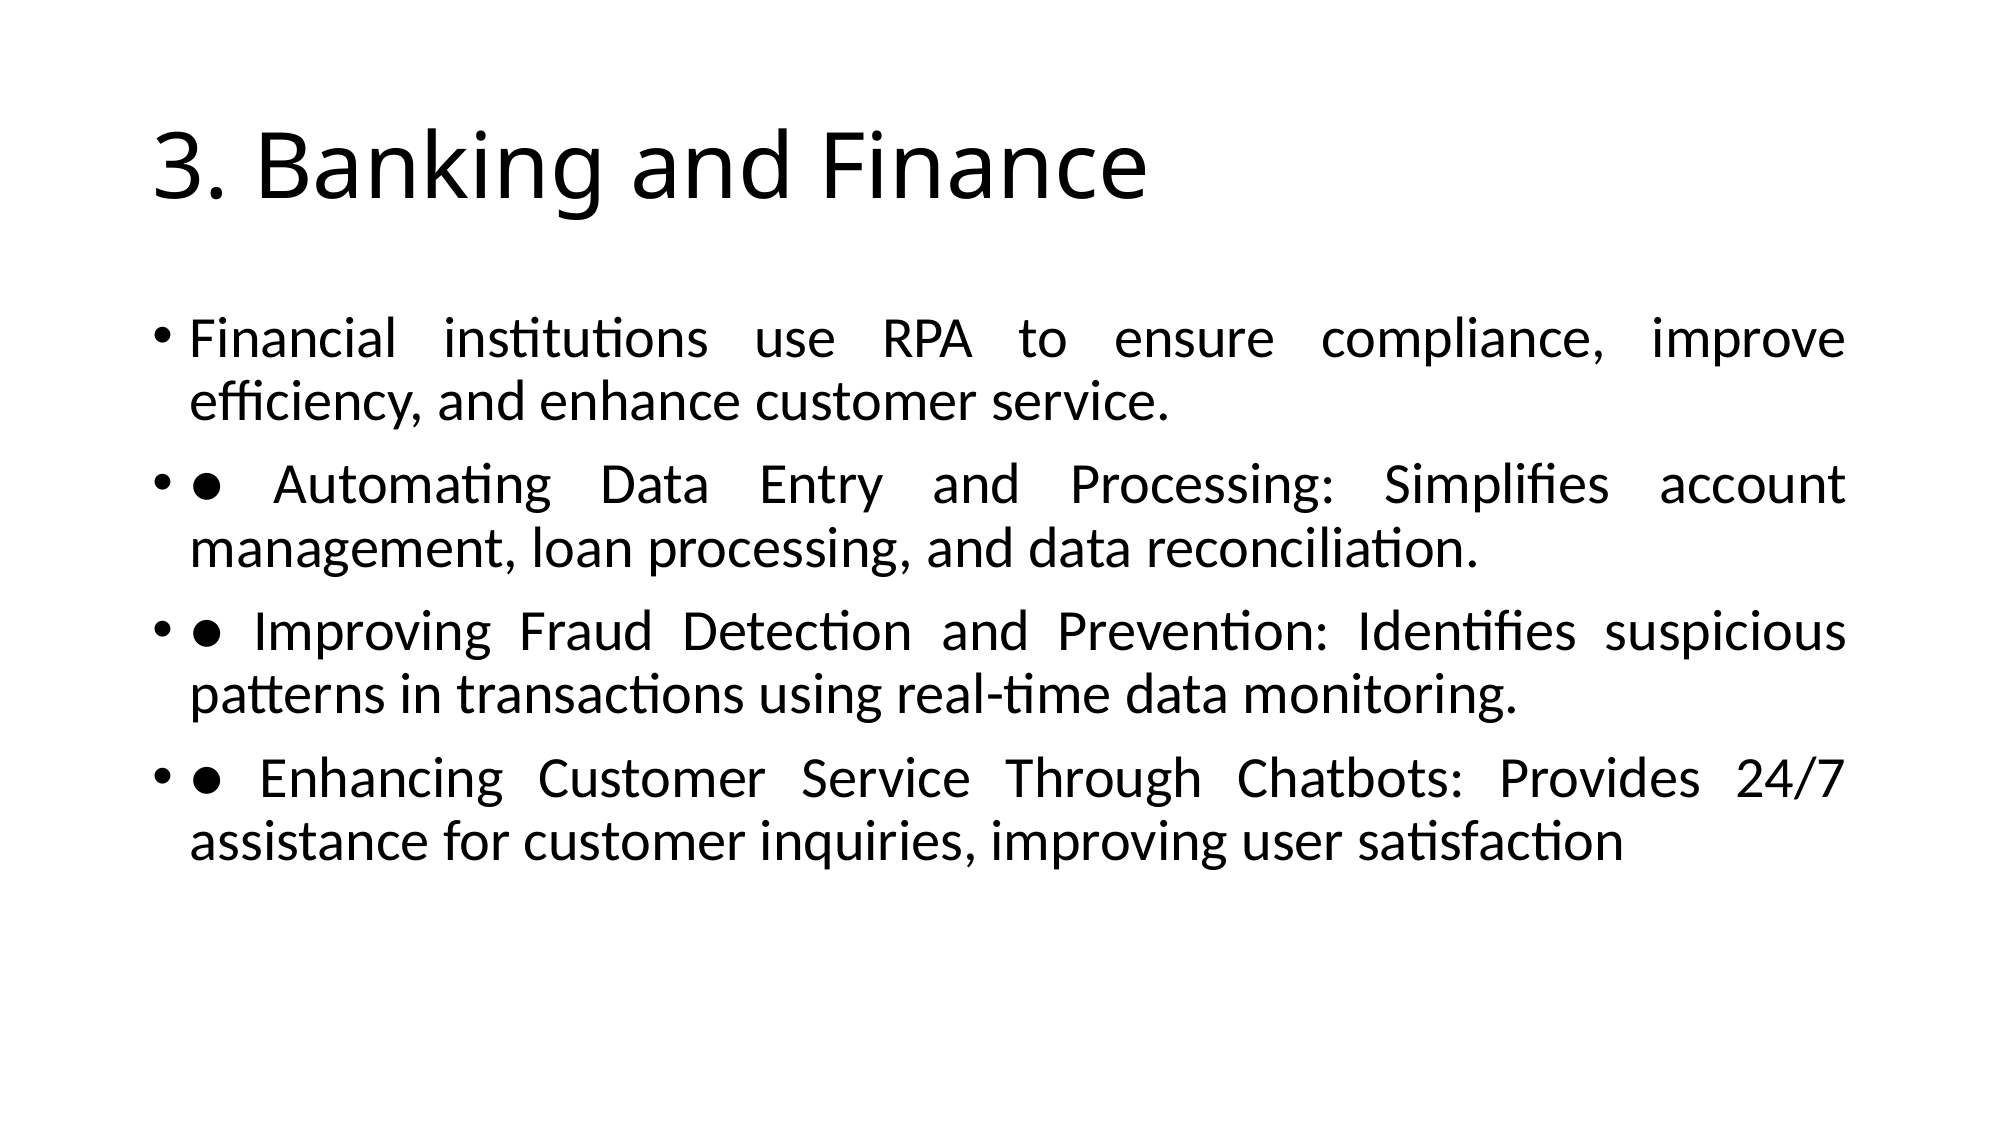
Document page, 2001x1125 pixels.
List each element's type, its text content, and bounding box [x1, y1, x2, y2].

list Financial institutions use RPA to ensure compliance, improve efficiency, and enhance customer service. ● Automating Data Entry and Processing: Simplifies account management, loan processing, and data reconciliation. ● Improving Fraud Detection and Prevention: Identifies suspicious patterns in transactions using real-time data monitoring. ● Enhancing Customer Service Through Chatbots: Provides 24/7 assistance for customer inquiries, improving user satisfaction [137, 299, 1863, 1014]
title 3. Banking and Finance [137, 59, 1863, 278]
